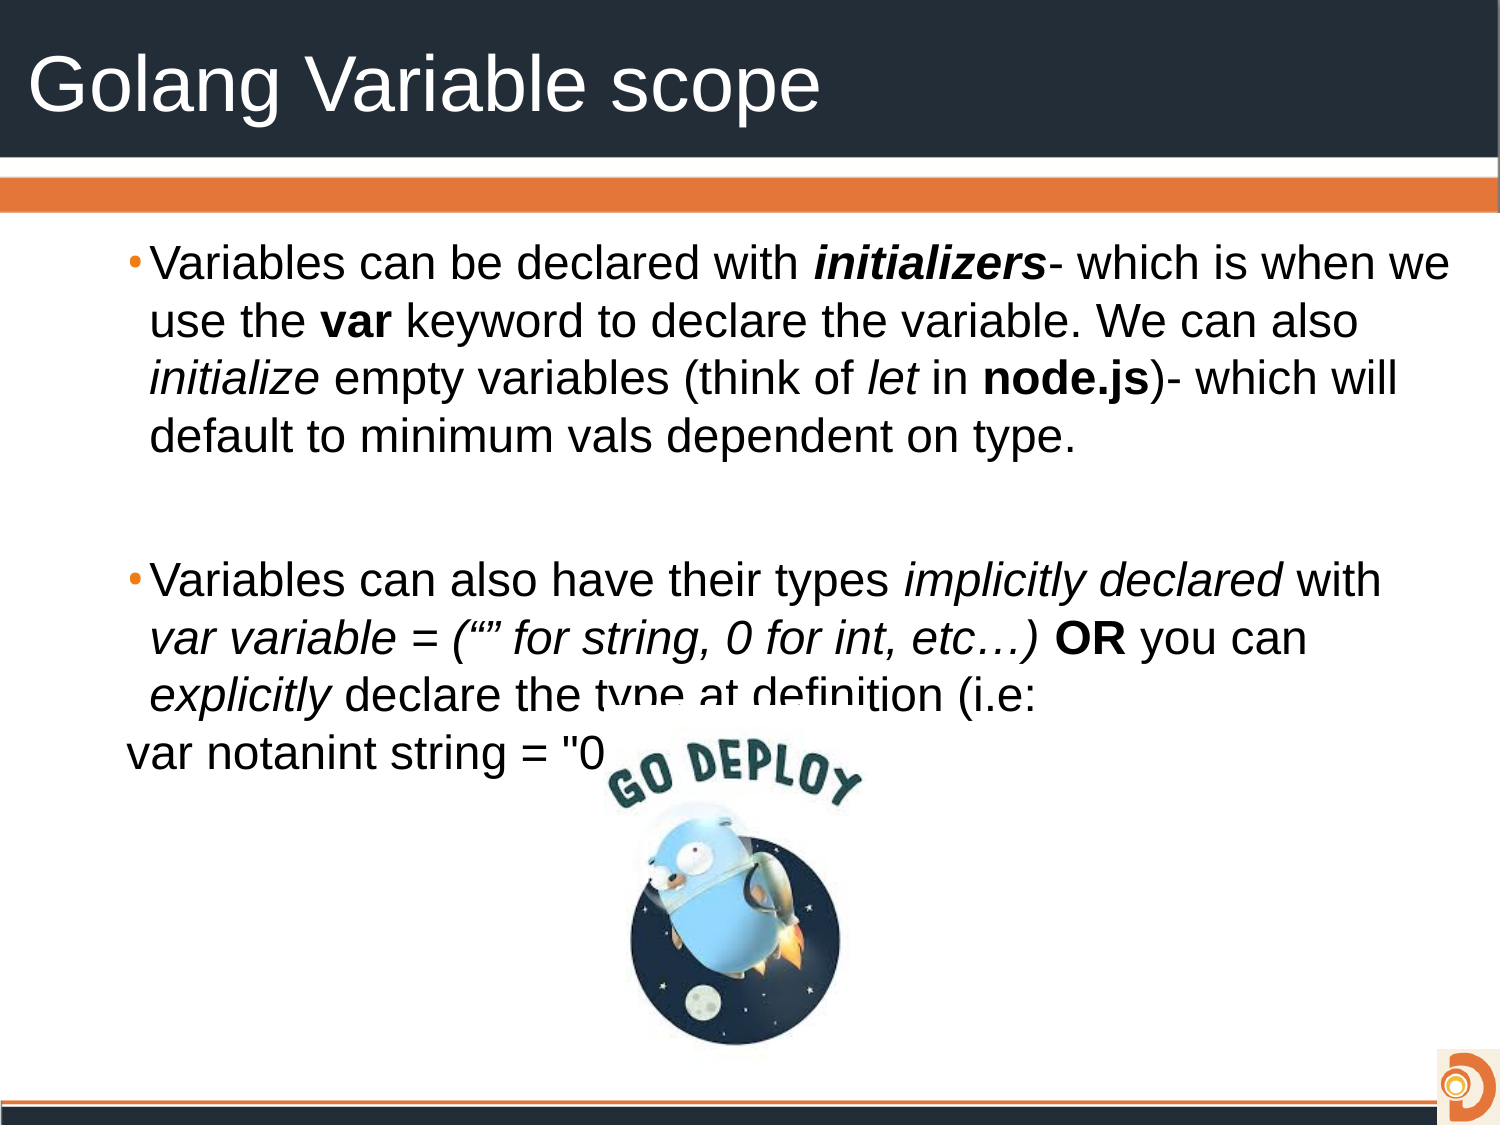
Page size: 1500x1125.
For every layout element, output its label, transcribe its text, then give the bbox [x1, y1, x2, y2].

list Variables can be declared with initializers- which is when we use the var keyword to declare the variable. We can also initialize empty variables (think of let in node.js)- which will default to minimum vals dependent on type. Variables can also have their types implicitly declared with var variable = (“” for string, 0 for int, etc…) OR you can explicitly declare the type at definition (i.e: var notanint string = "0)" [12, 217, 1488, 1050]
picture [604, 705, 867, 1076]
picture [0, 0, 1500, 213]
picture [2, 1049, 1500, 1125]
title Golang Variable scope [12, 24, 1488, 136]
